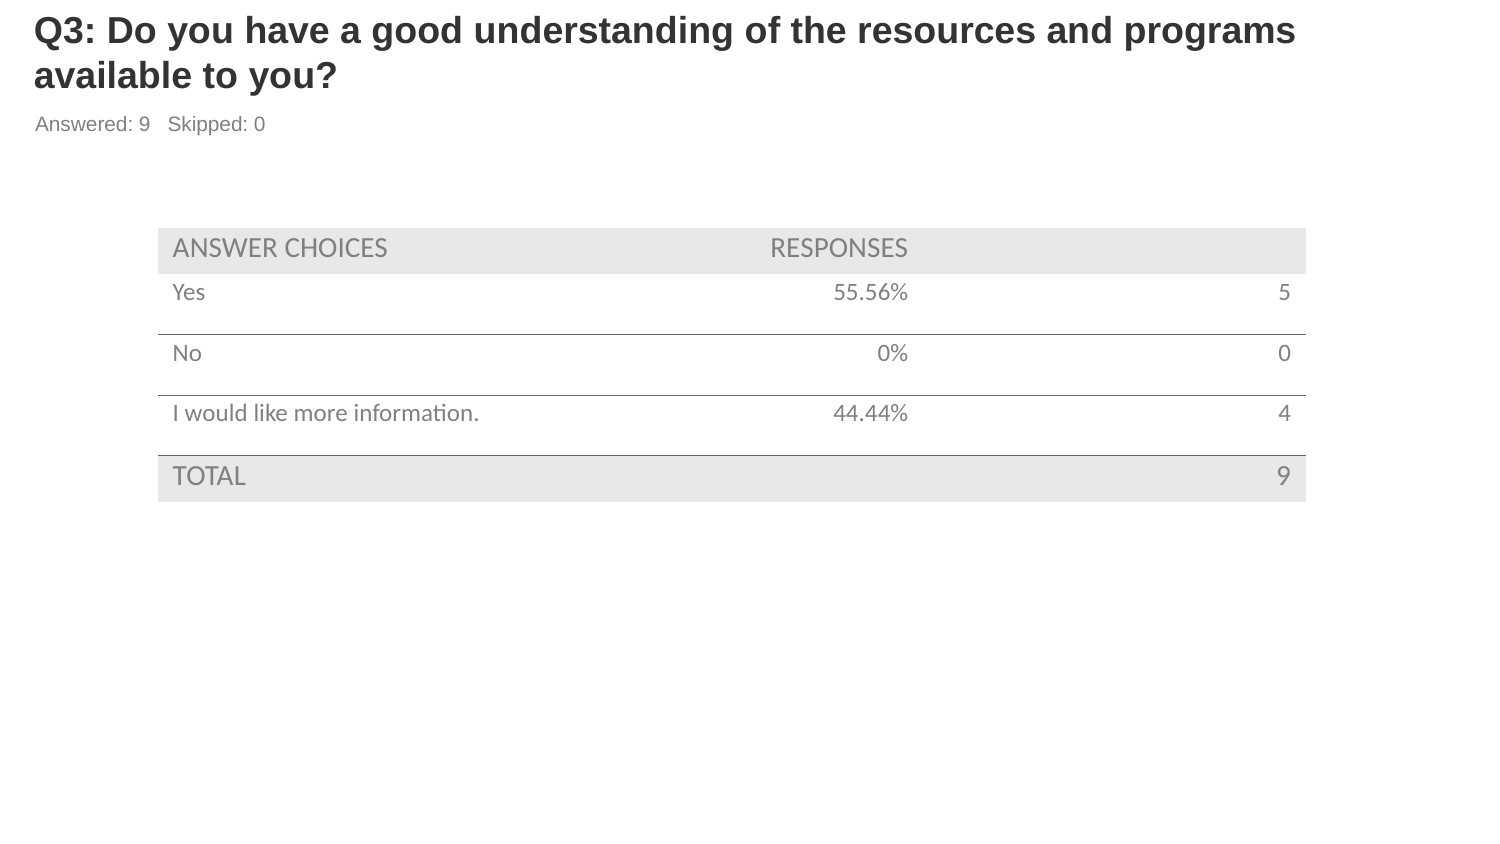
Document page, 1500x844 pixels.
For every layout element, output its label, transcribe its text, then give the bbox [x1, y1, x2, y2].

table_cell I would like more information. [158, 396, 540, 455]
table_cell 0 [923, 335, 1306, 395]
table_cell 9 [923, 456, 1306, 502]
table_header [923, 228, 1306, 274]
table_header ANSWER CHOICES [158, 228, 540, 274]
table_cell 5 [923, 274, 1306, 334]
table_cell 44.44% [540, 396, 923, 455]
table_cell No [158, 335, 540, 395]
table_cell 4 [923, 396, 1306, 455]
list Answered: 9 Skipped: 0 [20, 102, 1371, 143]
title Q3: Do you have a good understanding of the resources and programs available to you? [18, 13, 1369, 104]
table_cell Yes [158, 274, 540, 334]
table_header RESPONSES [540, 228, 923, 274]
table_cell [540, 456, 923, 502]
table_cell 0% [540, 335, 923, 395]
table_cell TOTAL [158, 456, 540, 502]
table_cell 55.56% [540, 274, 923, 334]
